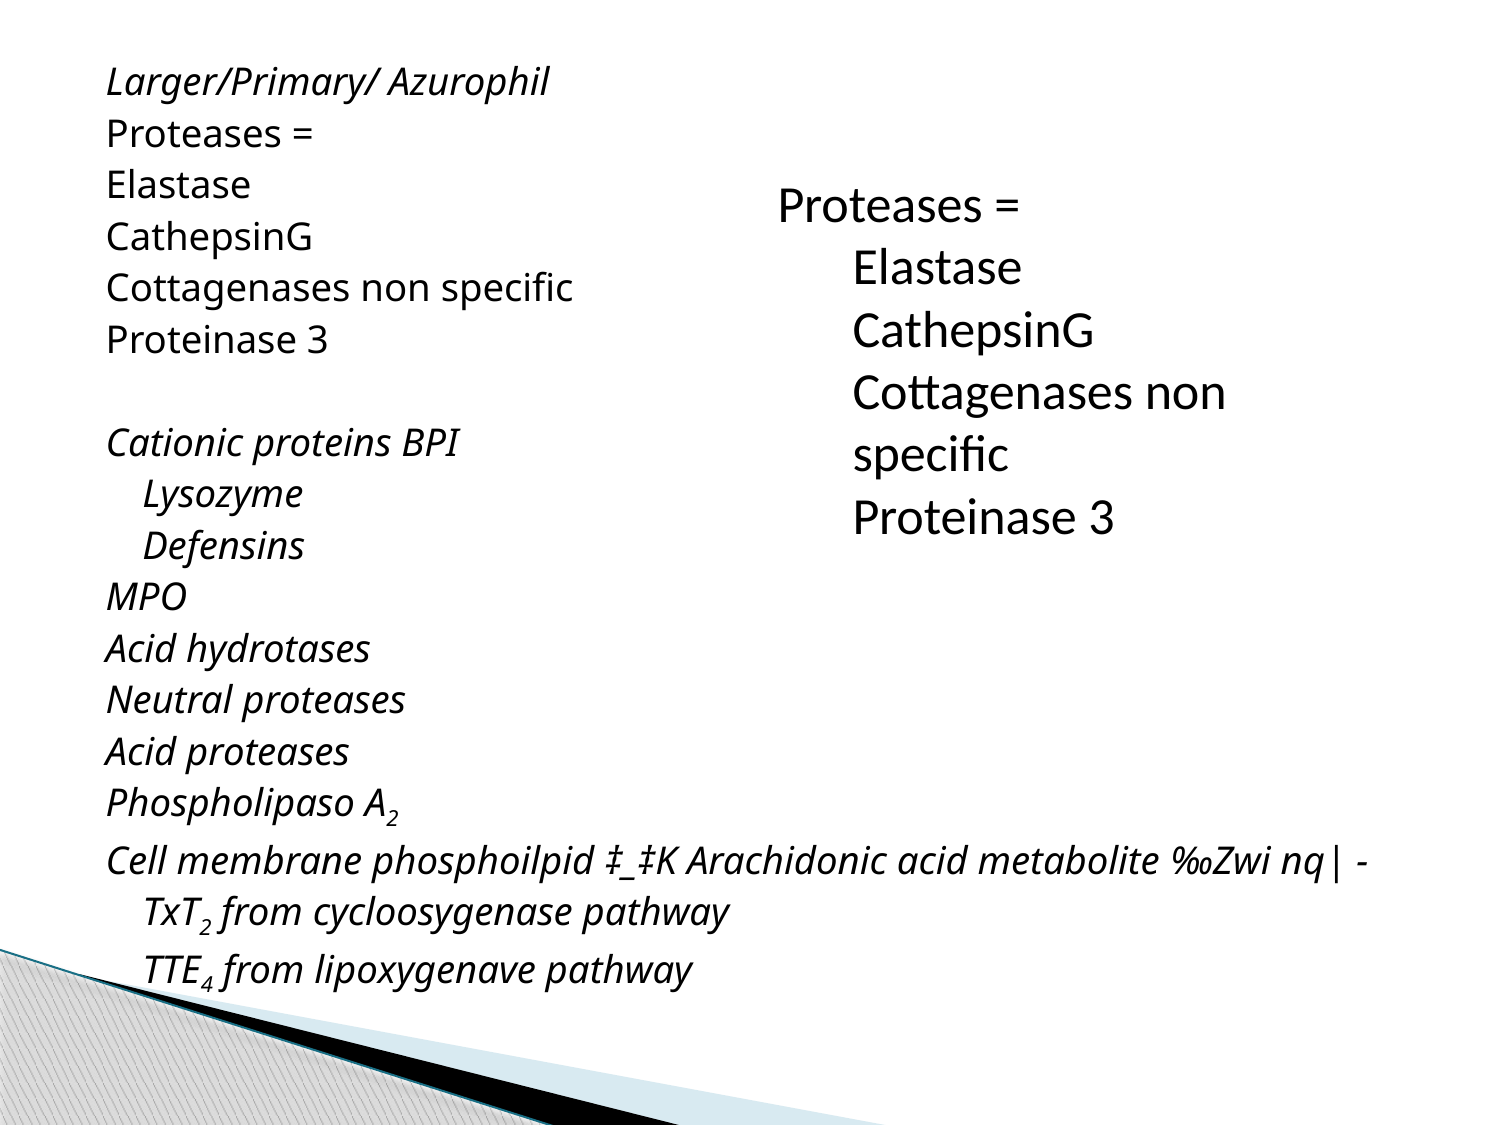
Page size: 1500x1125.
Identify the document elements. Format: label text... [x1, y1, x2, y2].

list Larger/Primary/ Azurophil Proteases = Elastase CathepsinG Cottagenases non specific Proteinase 3 Cationic proteins BPI Lysozyme Defensins MPO Acid hydrotases Neutral proteases Acid proteases Phospholipaso A2 Cell membrane phosphoilpid ‡_‡K Arachidonic acid metabolite ‰Zwi nq| - TxT2 from cycloosygenase pathway TTE4 from lipoxygenave pathway [75, 50, 1425, 1005]
text_box Proteases = Elastase CathepsinG Cottagenases non specific Proteinase 3 [762, 162, 1375, 613]
